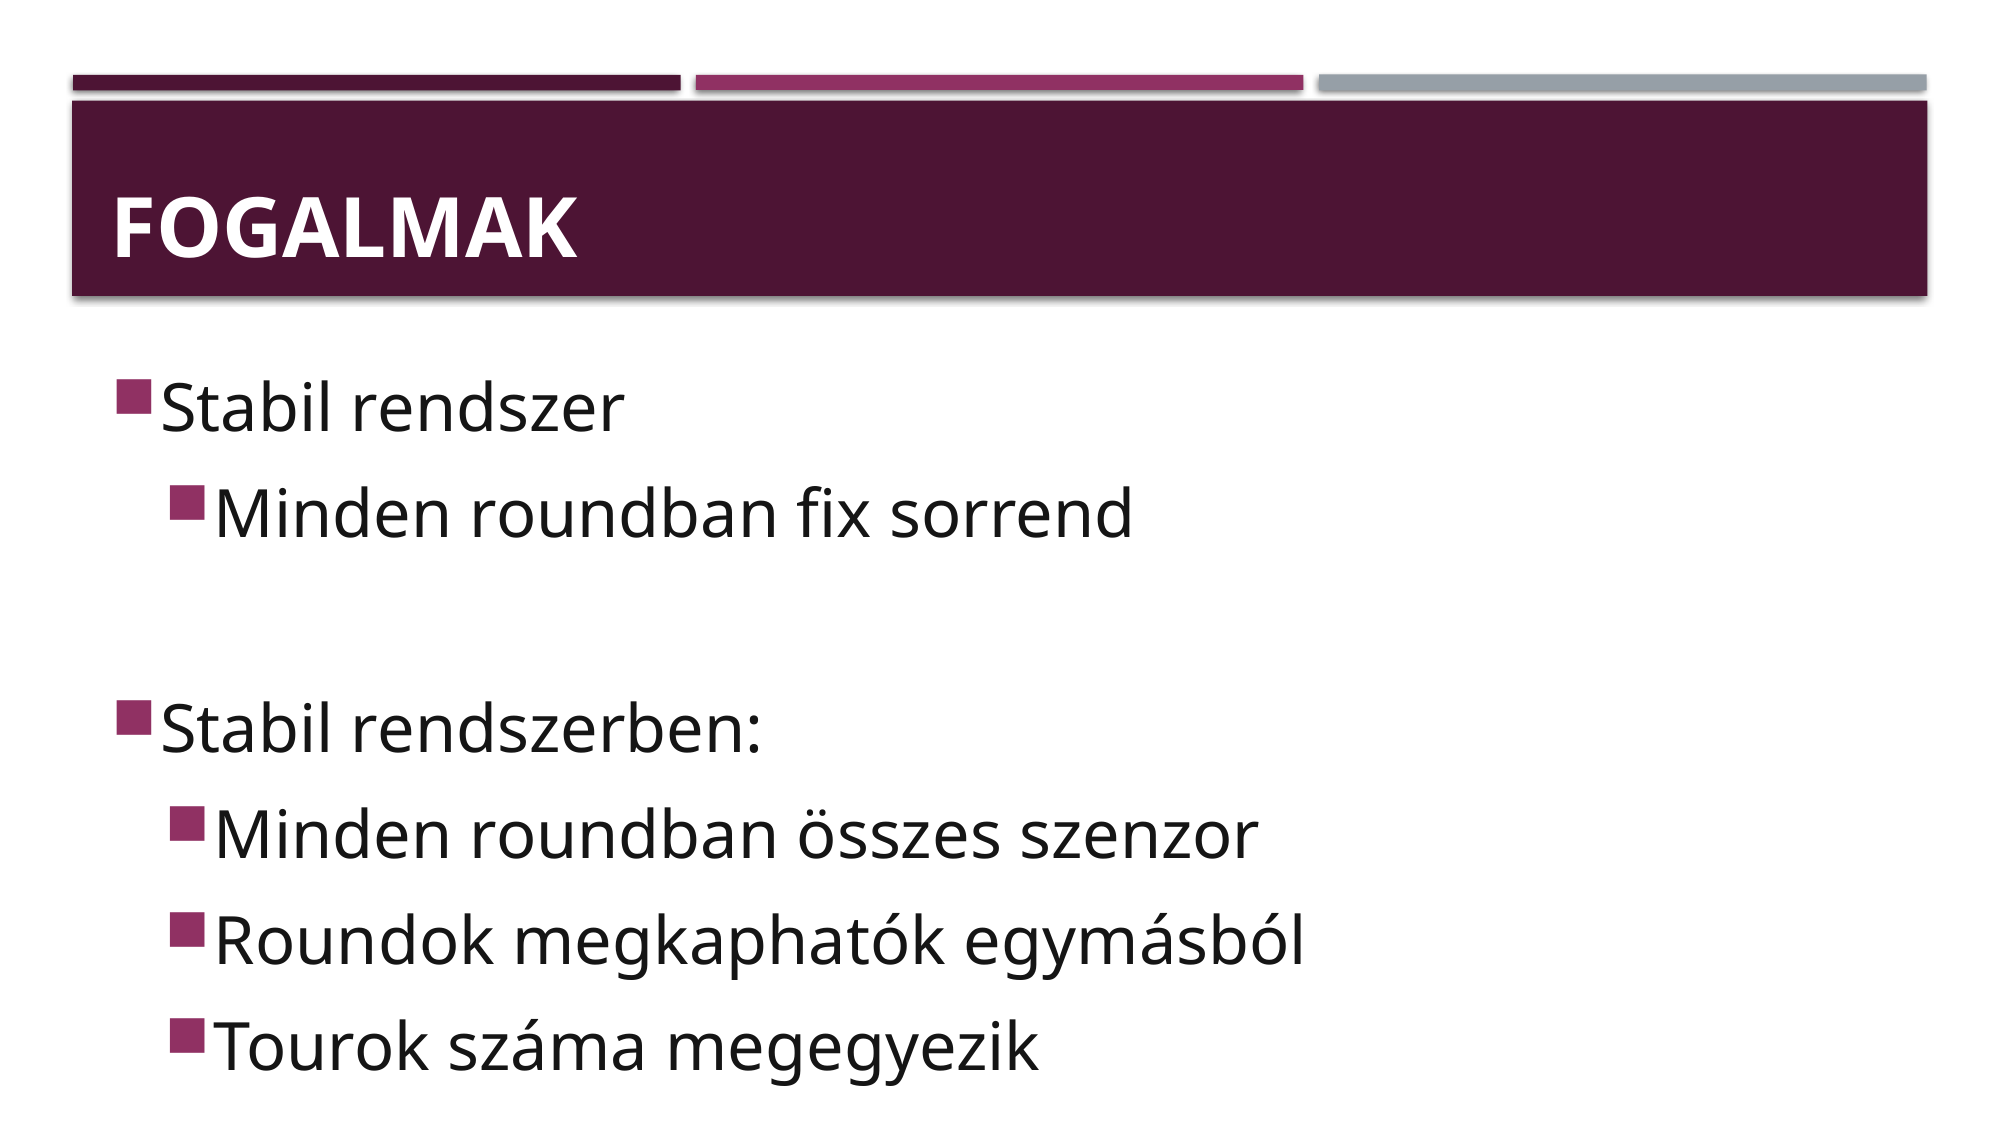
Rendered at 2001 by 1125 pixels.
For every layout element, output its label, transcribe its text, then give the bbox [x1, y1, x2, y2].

list Stabil rendszer Minden roundban fix sorrend Stabil rendszerben: Minden roundban összes szenzor Roundok megkaphatók egymásból Tourok száma megegyezik [95, 357, 1905, 1100]
title FOGALMAK [95, 115, 1905, 282]
